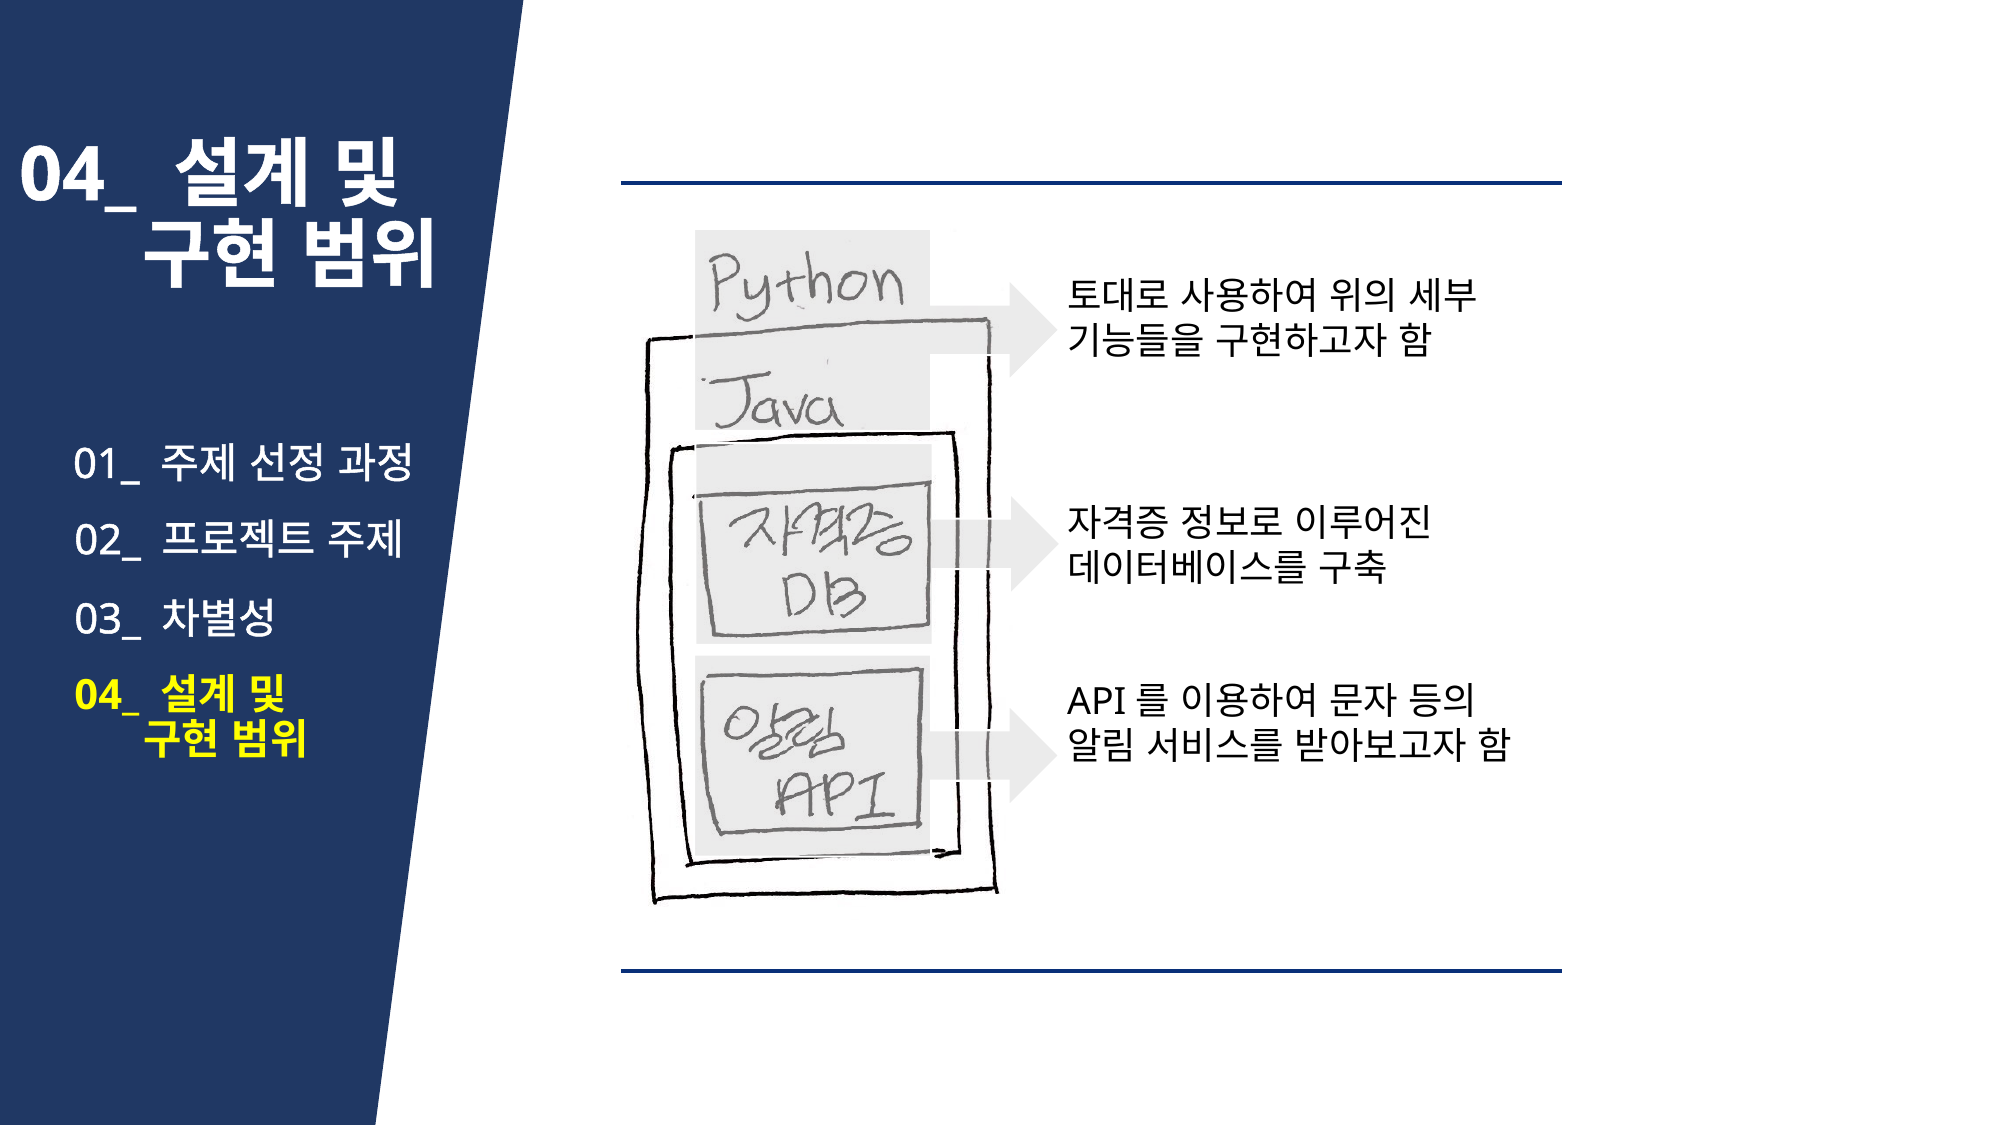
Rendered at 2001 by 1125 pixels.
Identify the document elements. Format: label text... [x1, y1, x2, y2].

text_box [60, 779, 538, 849]
text_box 01_ 주제 선정 과정 [58, 429, 536, 500]
picture [620, 228, 1020, 922]
text_box [0, 0, 525, 1125]
text_box 04_ 설계 및 구현 범위 [4, 89, 524, 343]
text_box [695, 442, 1563, 645]
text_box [693, 654, 1563, 857]
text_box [693, 228, 1563, 431]
text_box 03_ 차별성 [59, 585, 537, 655]
text_box 04_ 설계 및 구현 범위 [59, 683, 537, 753]
text_box 02_ 프로젝트 주제 [59, 505, 537, 576]
